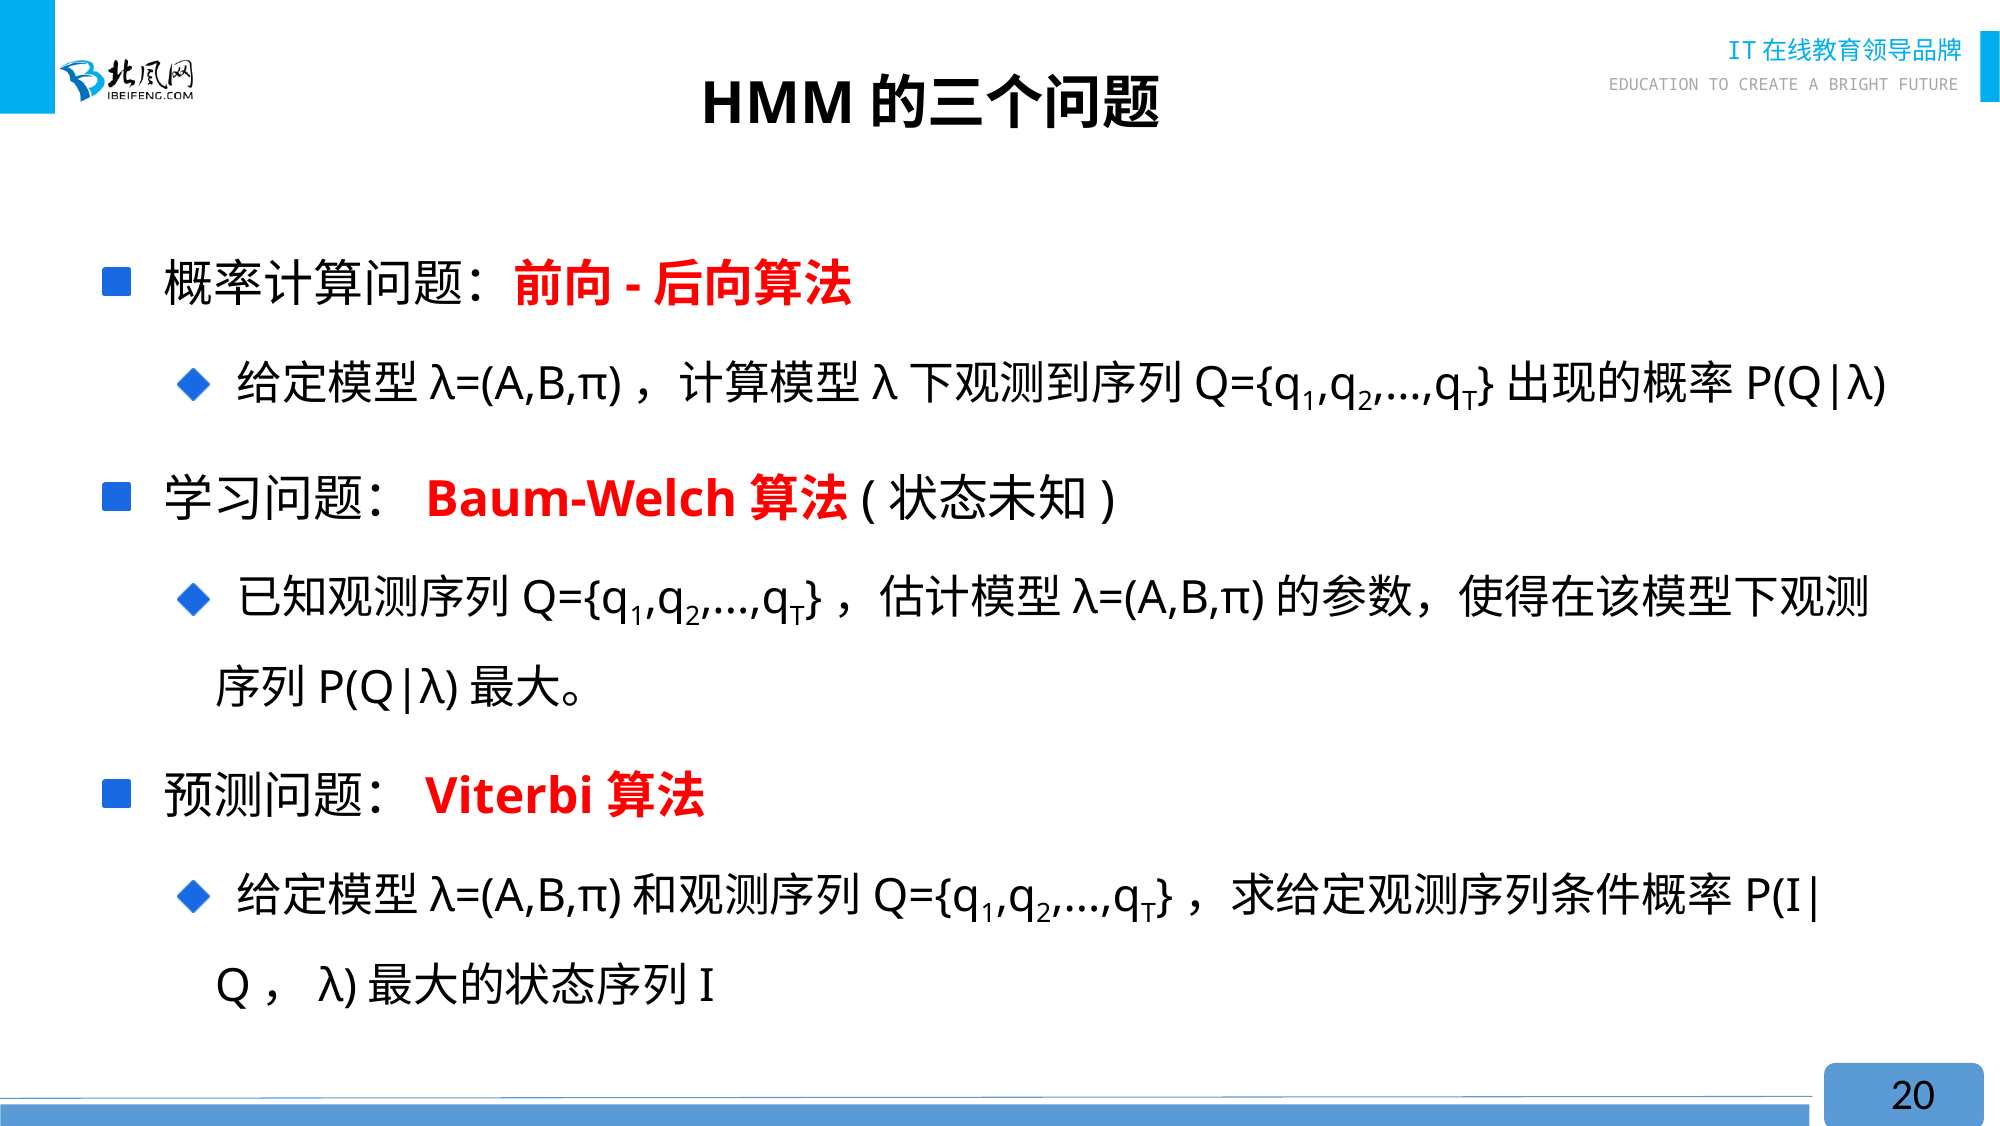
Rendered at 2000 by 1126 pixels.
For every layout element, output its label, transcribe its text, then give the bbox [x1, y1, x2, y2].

picture [56, 54, 198, 103]
picture [177, 583, 210, 616]
picture [102, 267, 131, 296]
picture [102, 482, 131, 511]
picture [177, 880, 210, 913]
title HMM的三个问题 [255, 42, 1606, 167]
list 概率计算问题：前向-后向算法 给定模型λ=(A,B,π)，计算模型λ下观测到序列Q={q1,q2,...,qT}出现的概率P(Q|λ) 学习问题：Baum-Welch算法(状态未知) 已知观测序列Q={q1,q2,...,qT}，估计模型λ=(A,B,π)的参数，使得在该模型下观测序列P(Q|λ)最大。 预测问题：Viterbi算法 给定模型λ=(A,B,π)和观测序列Q={q1,q2,...,qT}，求给定观测序列条件概率P(I|Q，λ)最大的状态序列I [87, 214, 1922, 1028]
picture [102, 779, 131, 808]
picture [177, 368, 210, 401]
